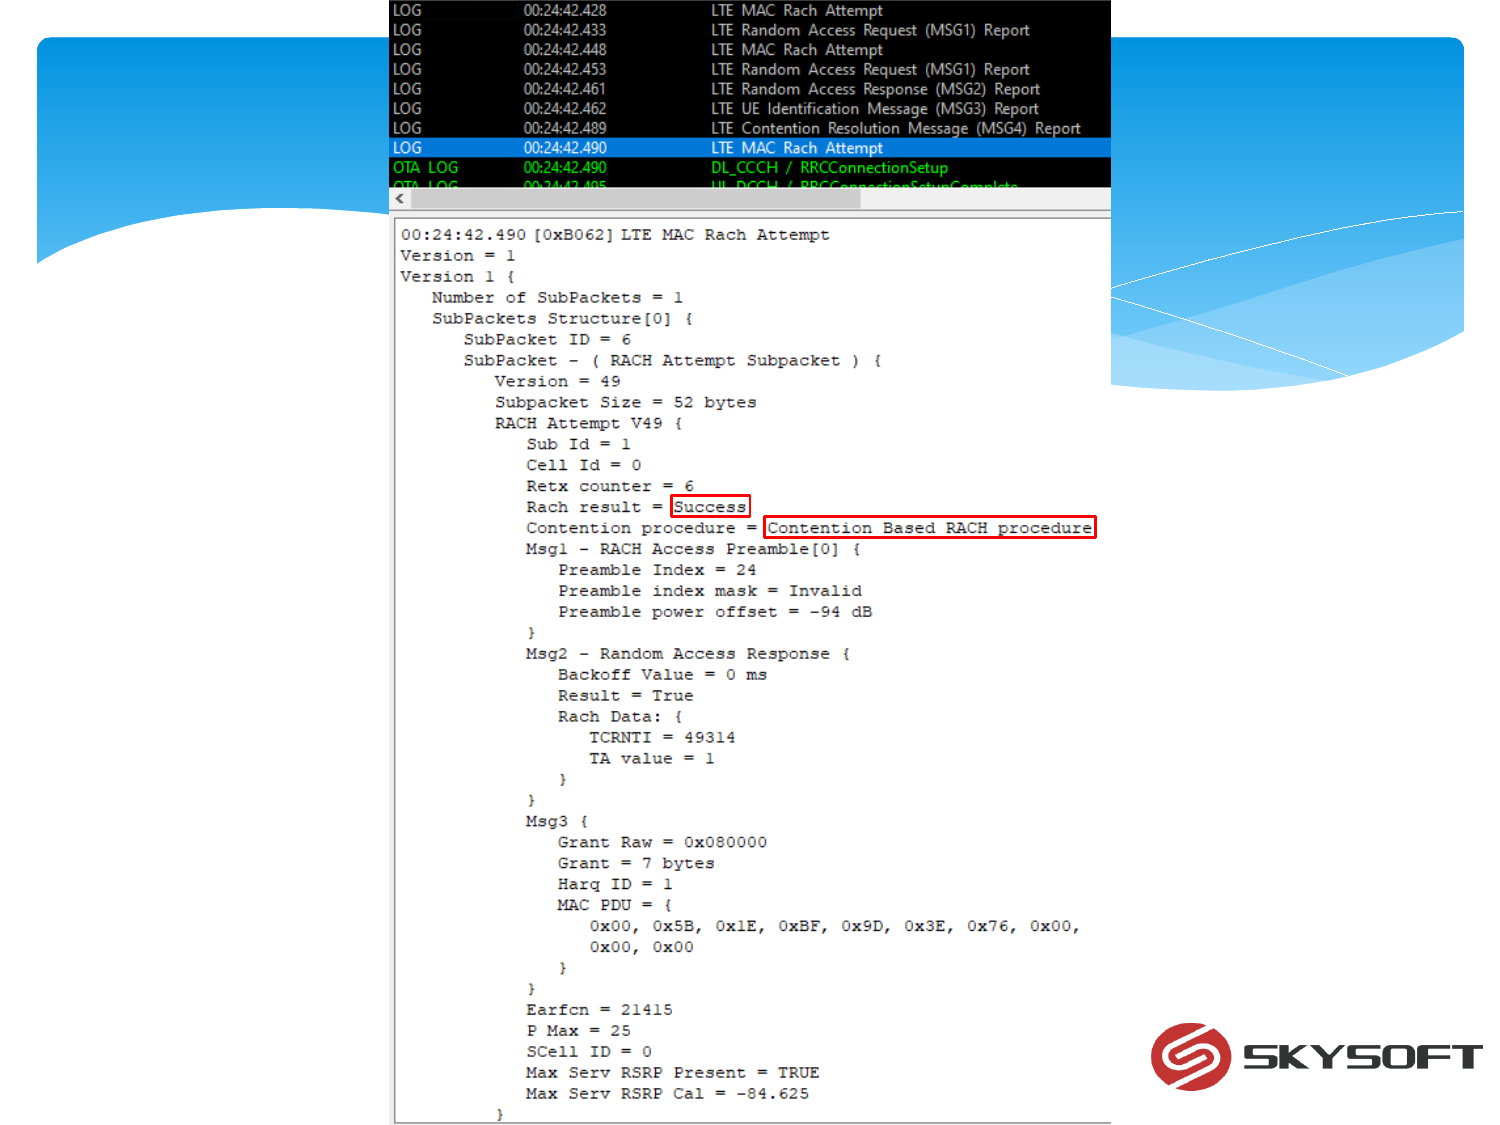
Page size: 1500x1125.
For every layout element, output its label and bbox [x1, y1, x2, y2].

picture [1145, 1021, 1483, 1092]
picture [389, 0, 1111, 1125]
